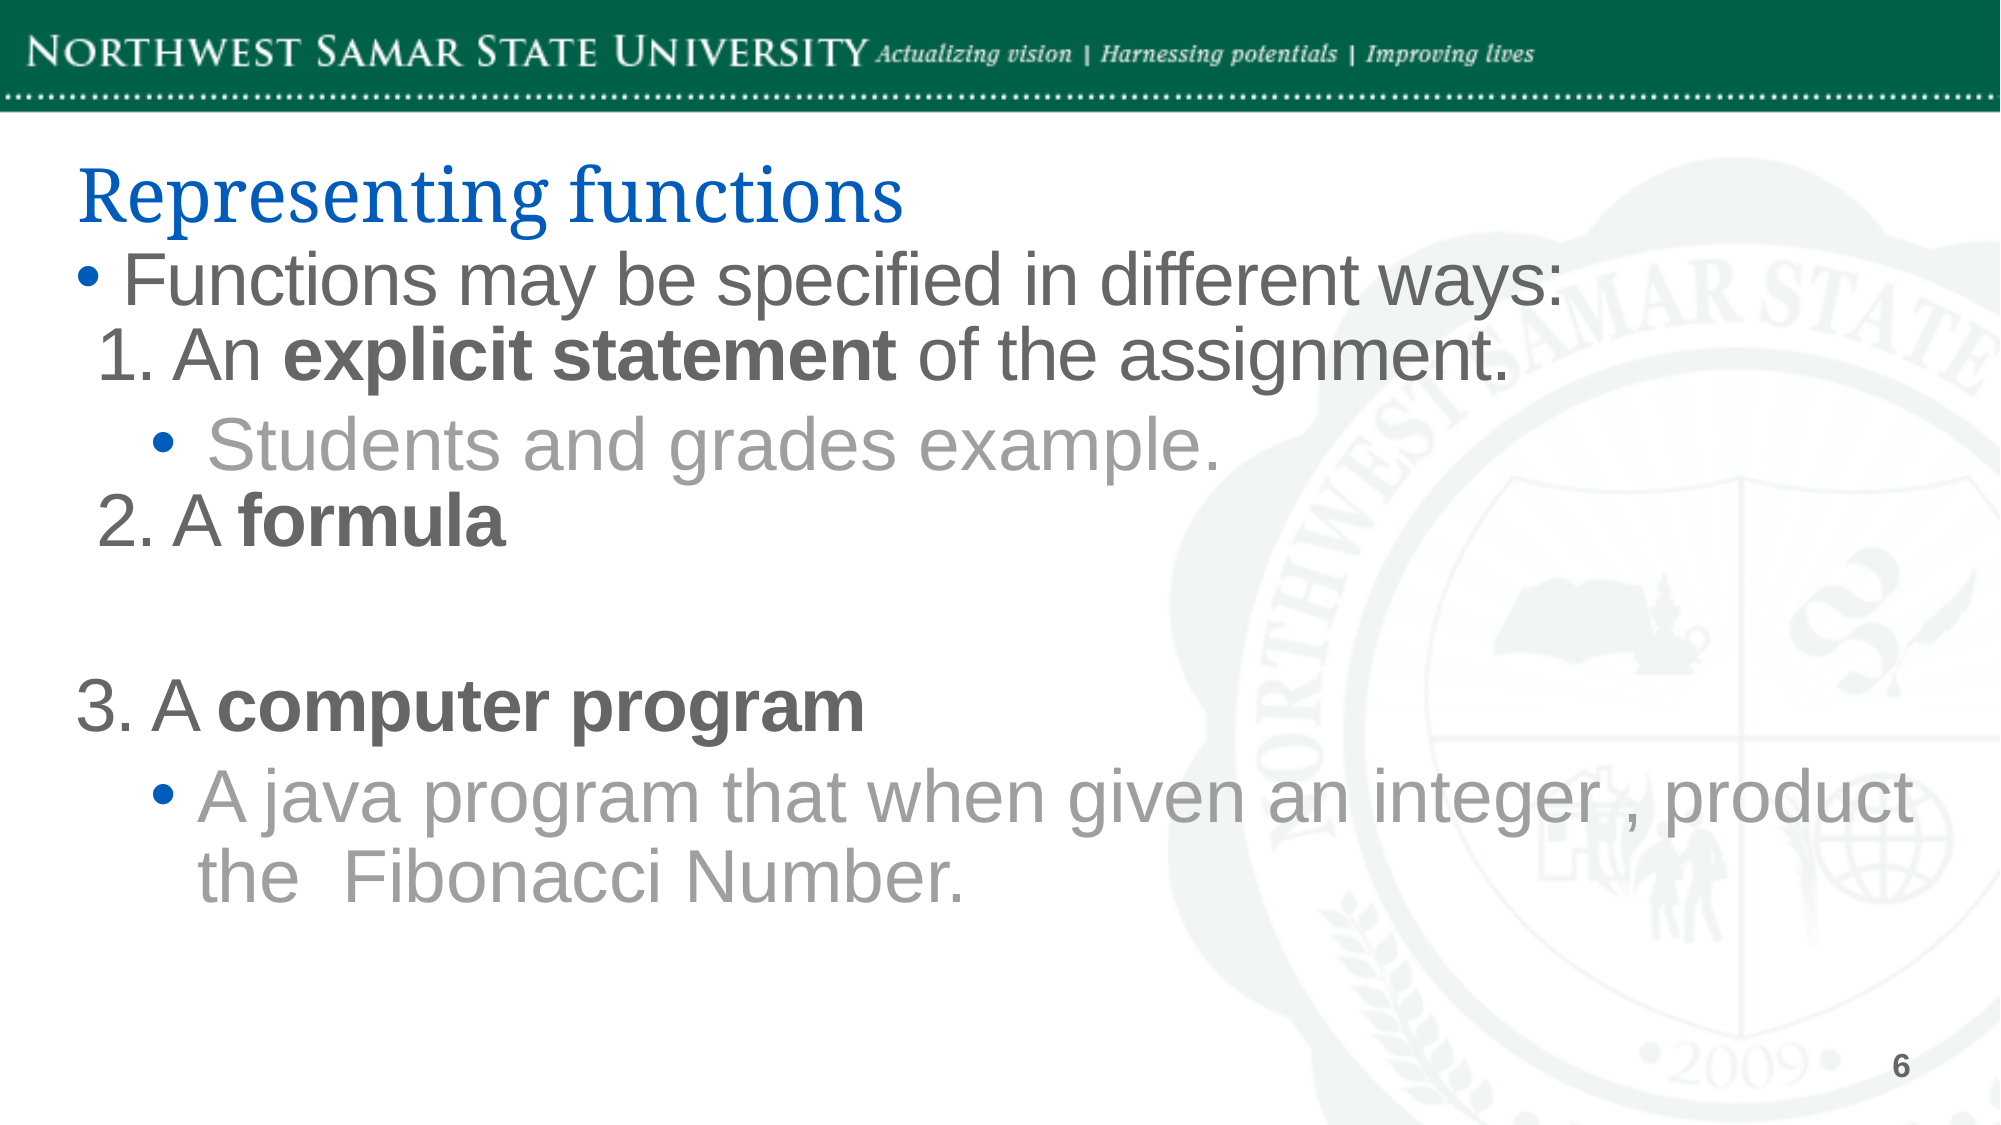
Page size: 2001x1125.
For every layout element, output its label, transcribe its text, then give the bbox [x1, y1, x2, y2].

picture [0, 0, 2000, 1125]
title Representing functions [62, 127, 1788, 245]
